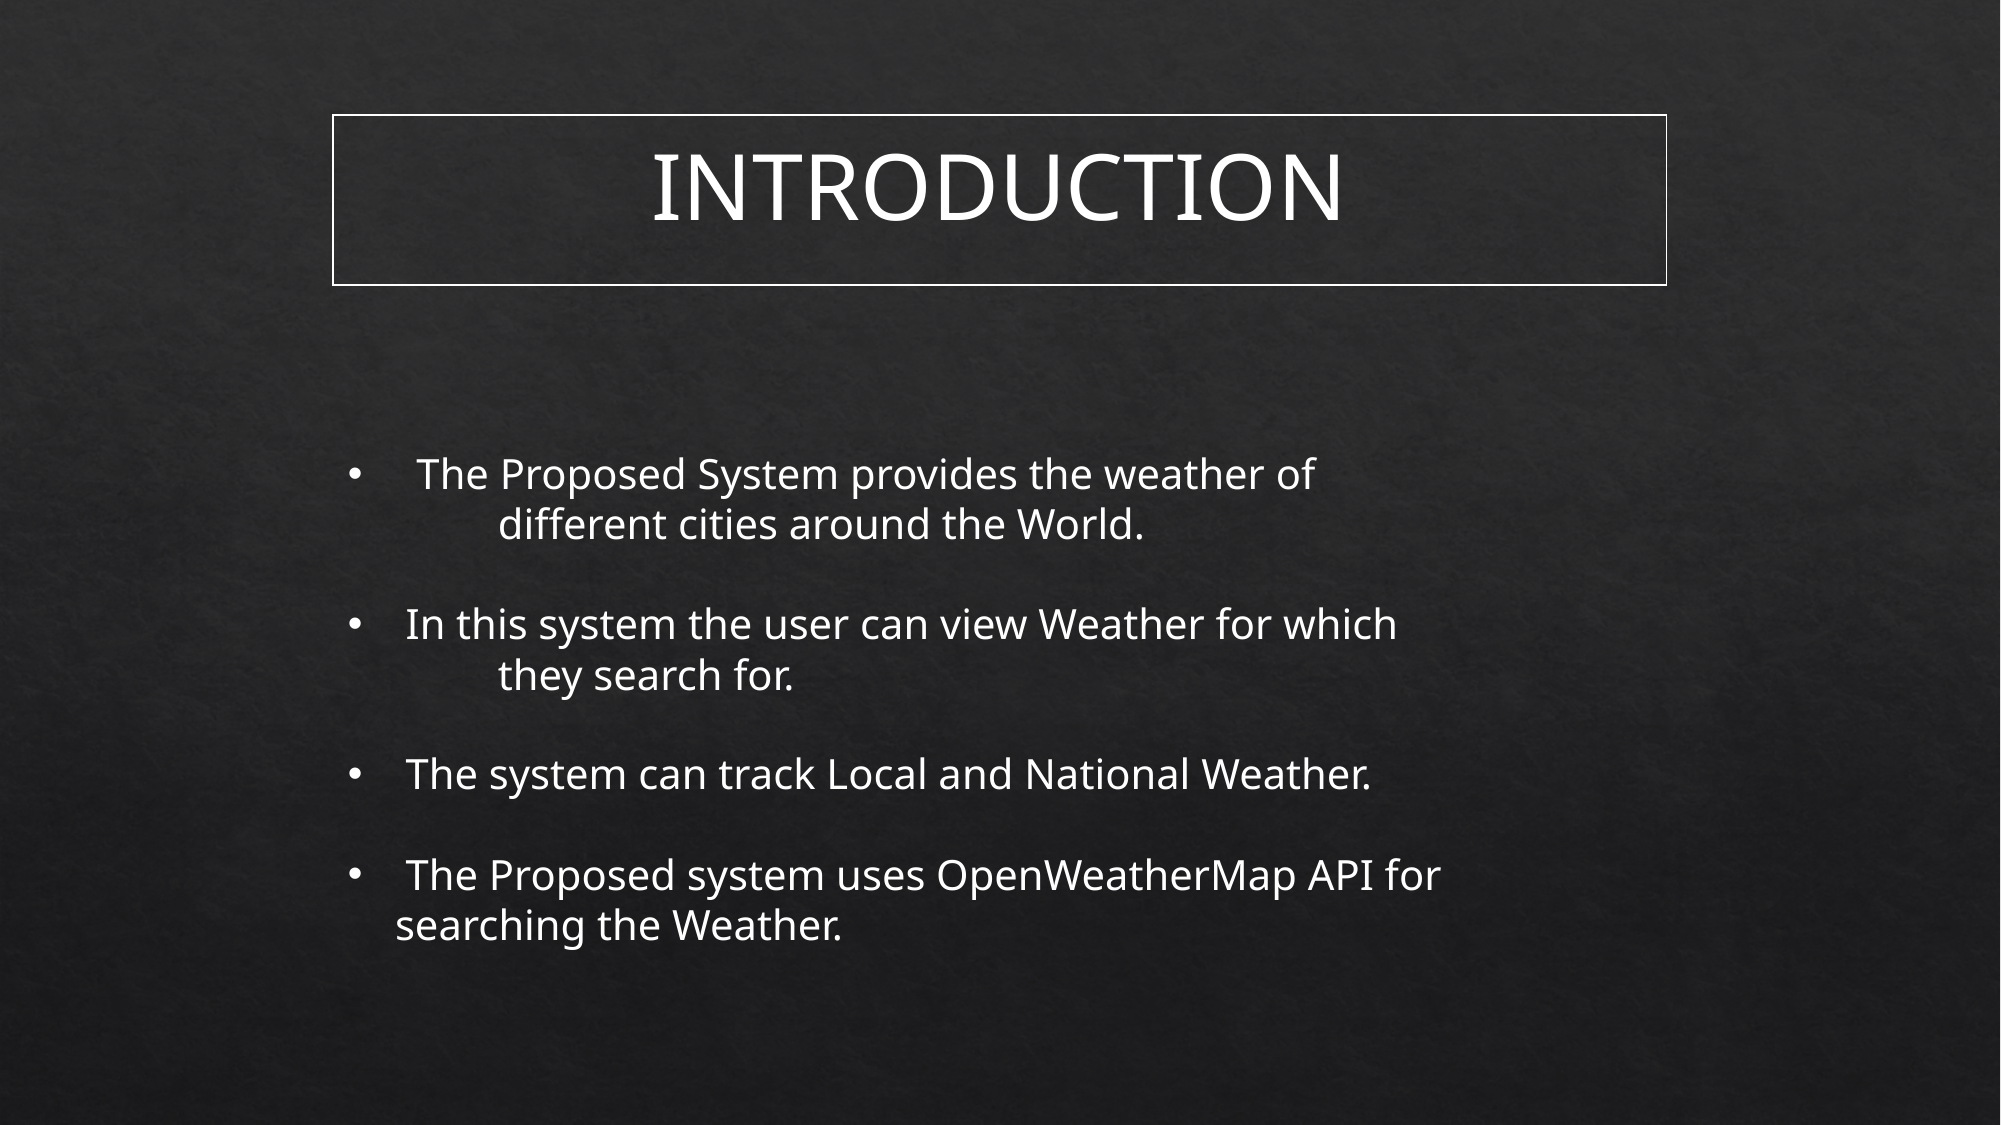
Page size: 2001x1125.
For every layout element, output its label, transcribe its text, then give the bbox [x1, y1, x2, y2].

table_header INTRODUCTION [334, 116, 1666, 284]
text_box The Proposed System provides the weather of different cities around the World. In this system the user can view Weather for which they search for. The system can track Local and National Weather. The Proposed system uses OpenWeatherMap API for searching the Weather. [333, 440, 1739, 1091]
